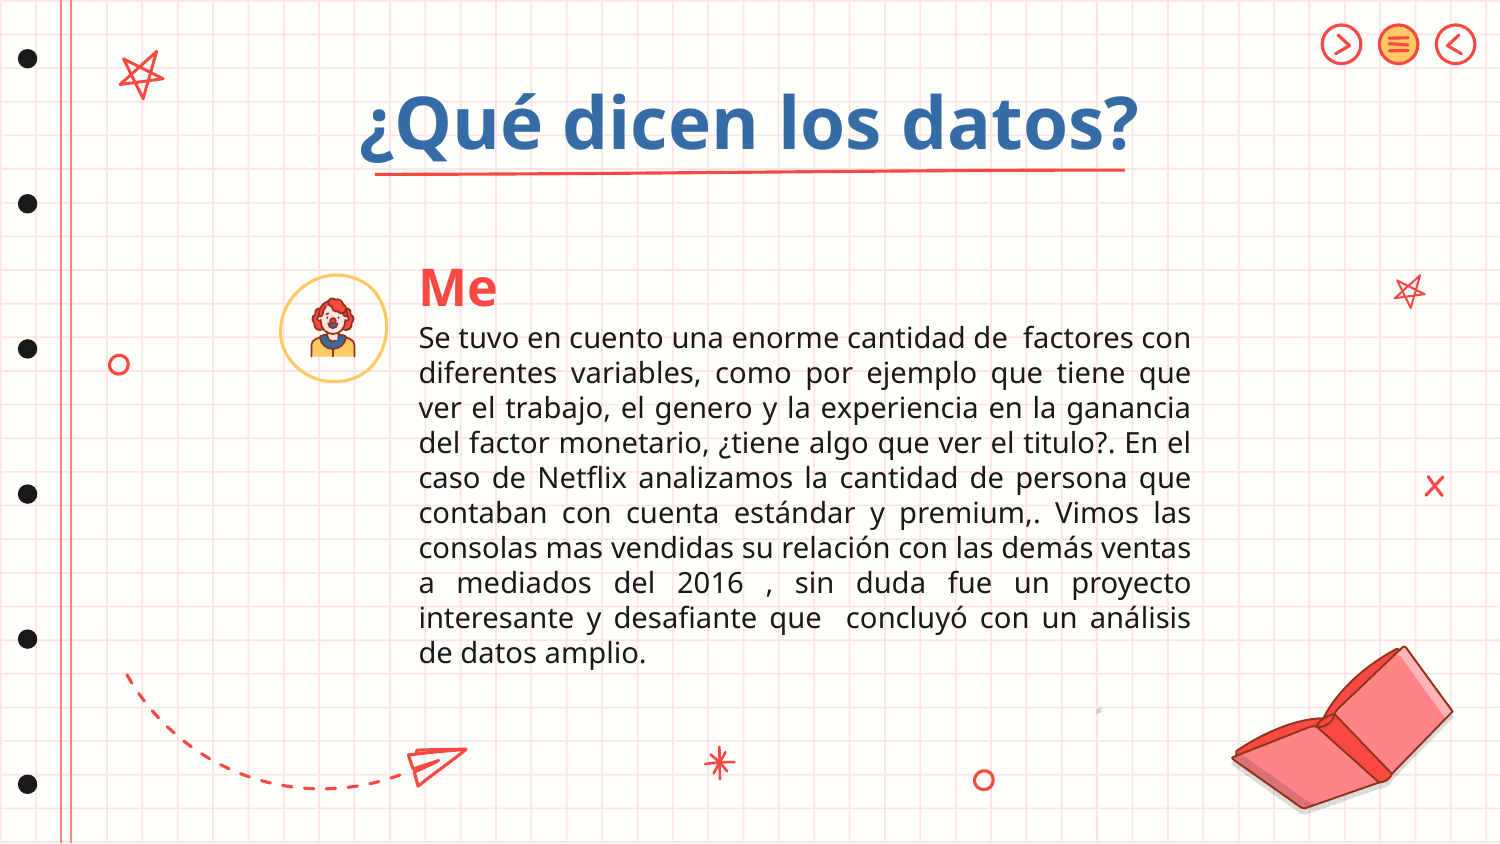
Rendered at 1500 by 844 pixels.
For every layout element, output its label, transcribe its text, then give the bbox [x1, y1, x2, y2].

title ¿Qué dicen los datos? [118, 72, 1382, 167]
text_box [1230, 645, 1454, 815]
subtitle Se tuvo en cuento una enorme cantidad de factores con diferentes variables, como por ejemplo que tiene que ver el trabajo, el genero y la experiencia en la ganancia del factor monetario, ¿tiene algo que ver el titulo?. En el caso de Netflix analizamos la cantidad de persona que contaban con cuenta estándar y premium,. Vimos las consolas mas vendidas su relación con las demás ventas a mediados del 2016 , sin duda fue un proyecto interesante y desafiante que concluyó con un análisis de datos amplio. [403, 304, 1208, 399]
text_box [1436, 24, 1476, 64]
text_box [1321, 24, 1362, 64]
title Me [403, 245, 1208, 304]
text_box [310, 297, 356, 358]
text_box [1379, 24, 1419, 64]
text_box [1096, 706, 1102, 715]
